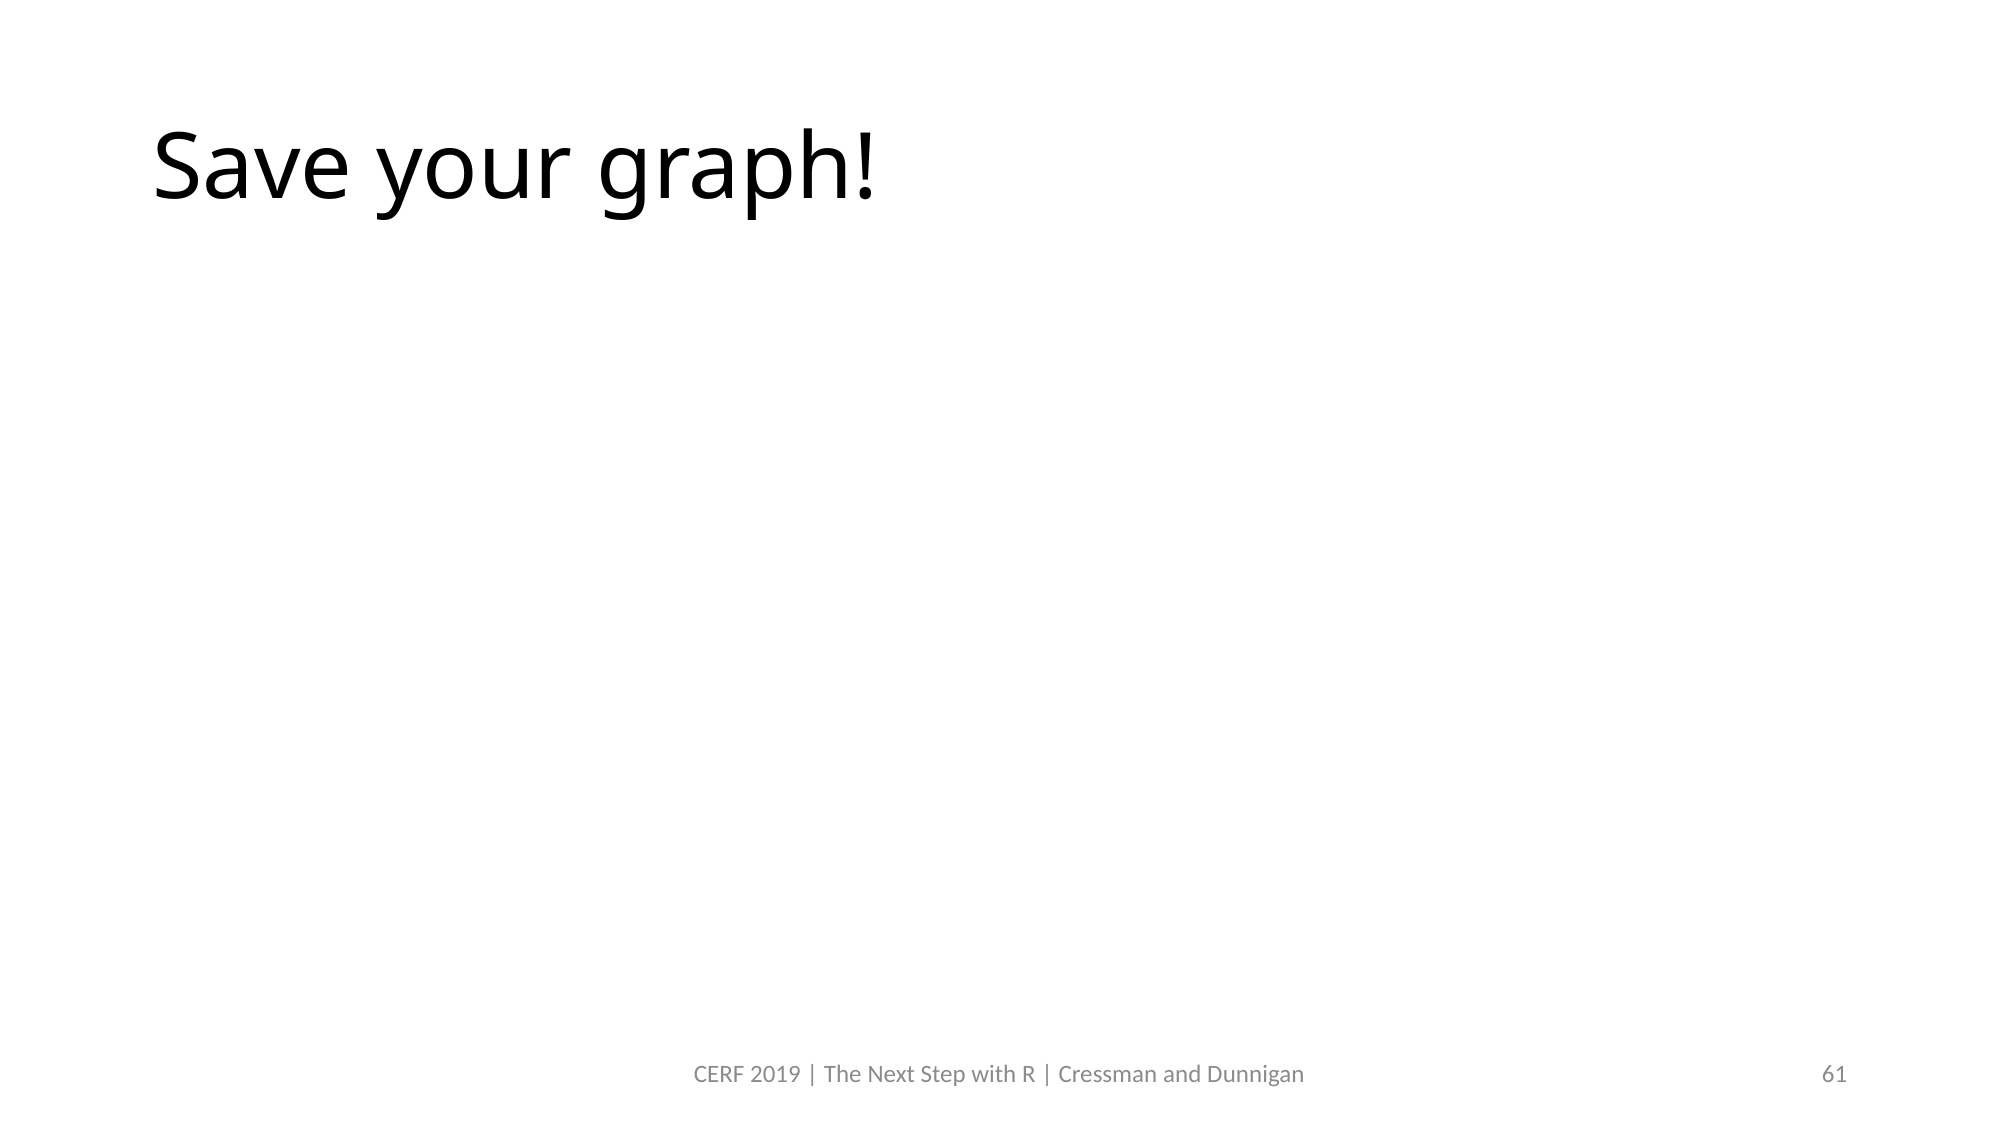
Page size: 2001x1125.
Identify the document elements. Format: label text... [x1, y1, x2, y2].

title Save your graph! [137, 59, 1863, 278]
slide_number 61 [1412, 1042, 1863, 1103]
footer CERF 2019 | The Next Step with R | Cressman and Dunnigan [662, 1042, 1338, 1103]
